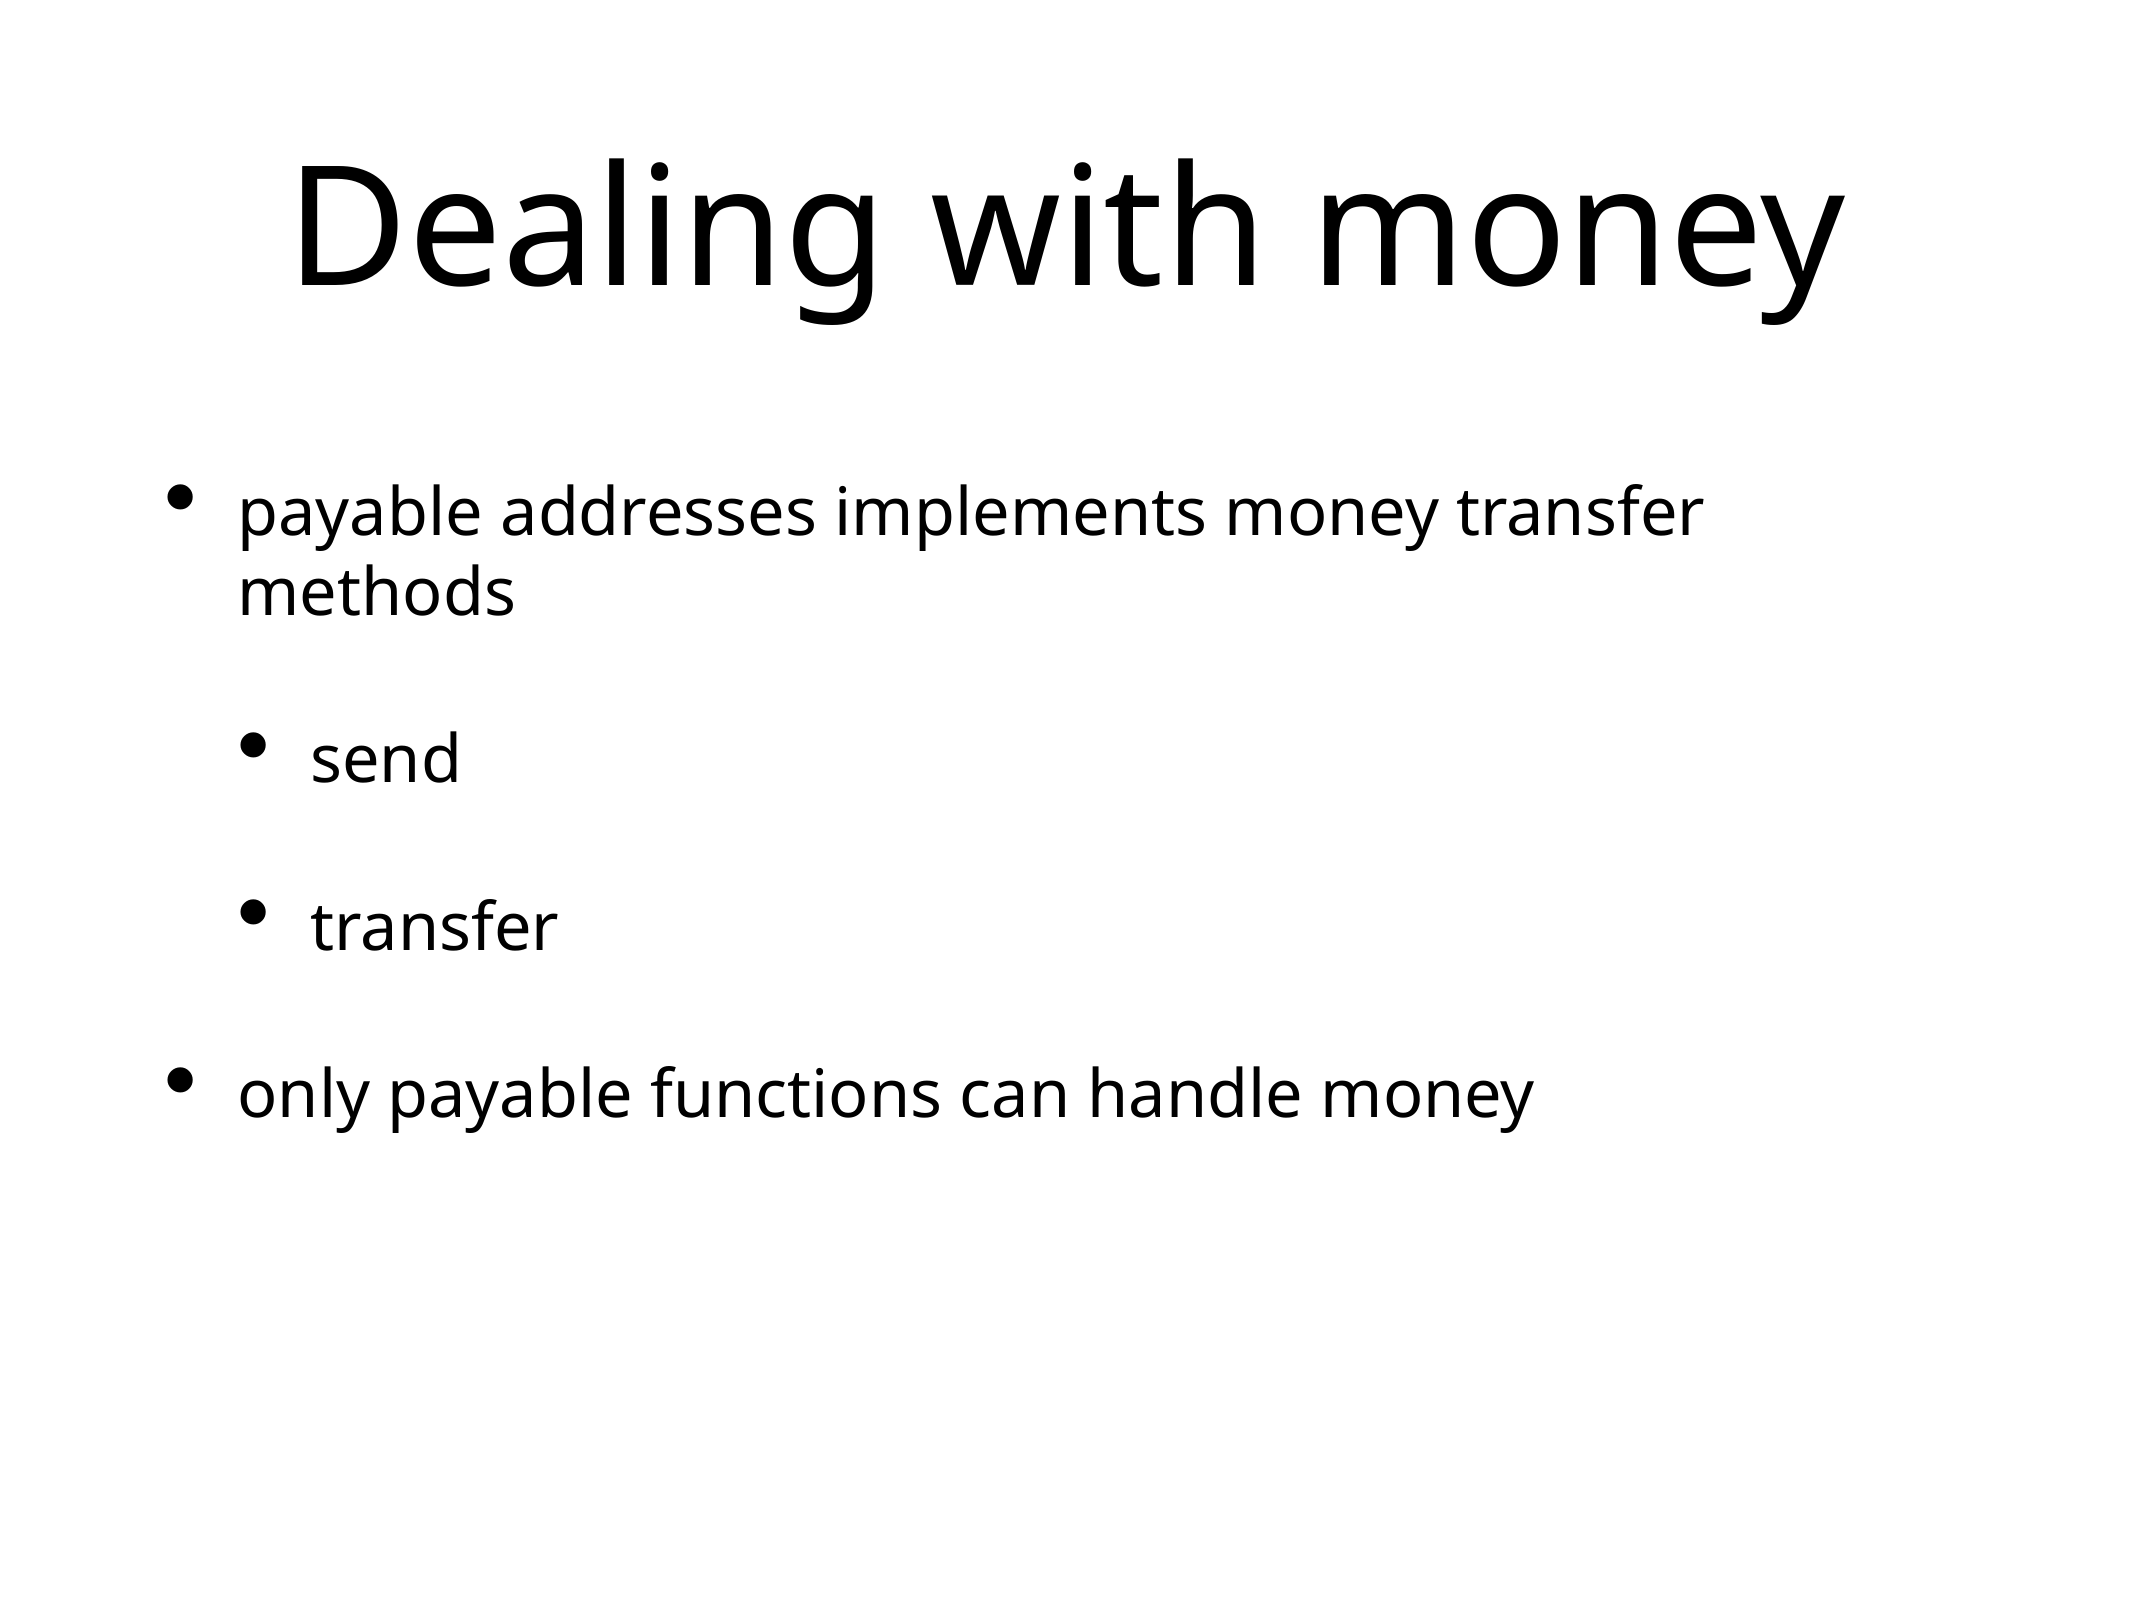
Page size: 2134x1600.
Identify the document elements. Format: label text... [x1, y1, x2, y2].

title Dealing with money [155, 41, 1978, 283]
list payable addresses implements money transfer methods send transfer only payable functions can handle money [155, 283, 1978, 1317]
